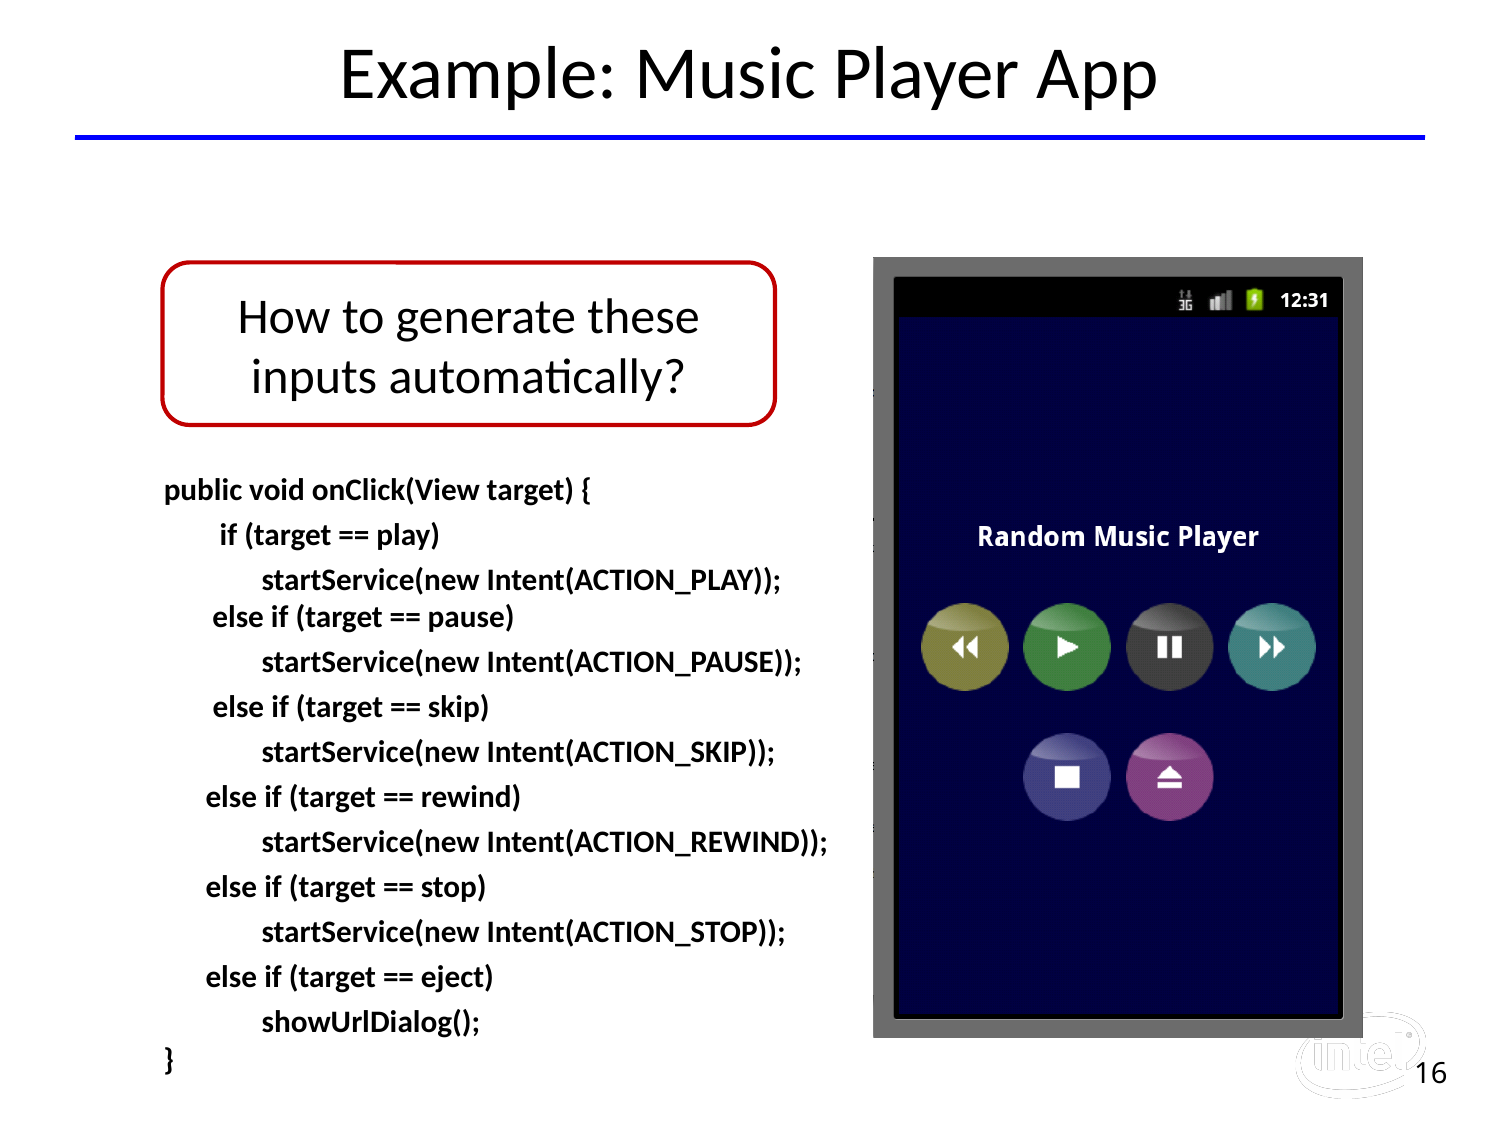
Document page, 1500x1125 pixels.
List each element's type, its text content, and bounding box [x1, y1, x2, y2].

text_box public void onClick(View target) { if (target == play) startService(new Intent(ACTION_PLAY)); else if (target == pause) startService(new Intent(ACTION_PAUSE)); else if (target == skip) startService(new Intent(ACTION_SKIP)); else if (target == rewind) startService(new Intent(ACTION_REWIND)); else if (target == stop) startService(new Intent(ACTION_STOP)); else if (target == eject) showUrlDialog(); } [99, 162, 863, 1084]
picture [872, 257, 1428, 1101]
text_box How to generate these inputs automatically? [162, 262, 775, 425]
title Example: Music Player App [0, 12, 1500, 125]
